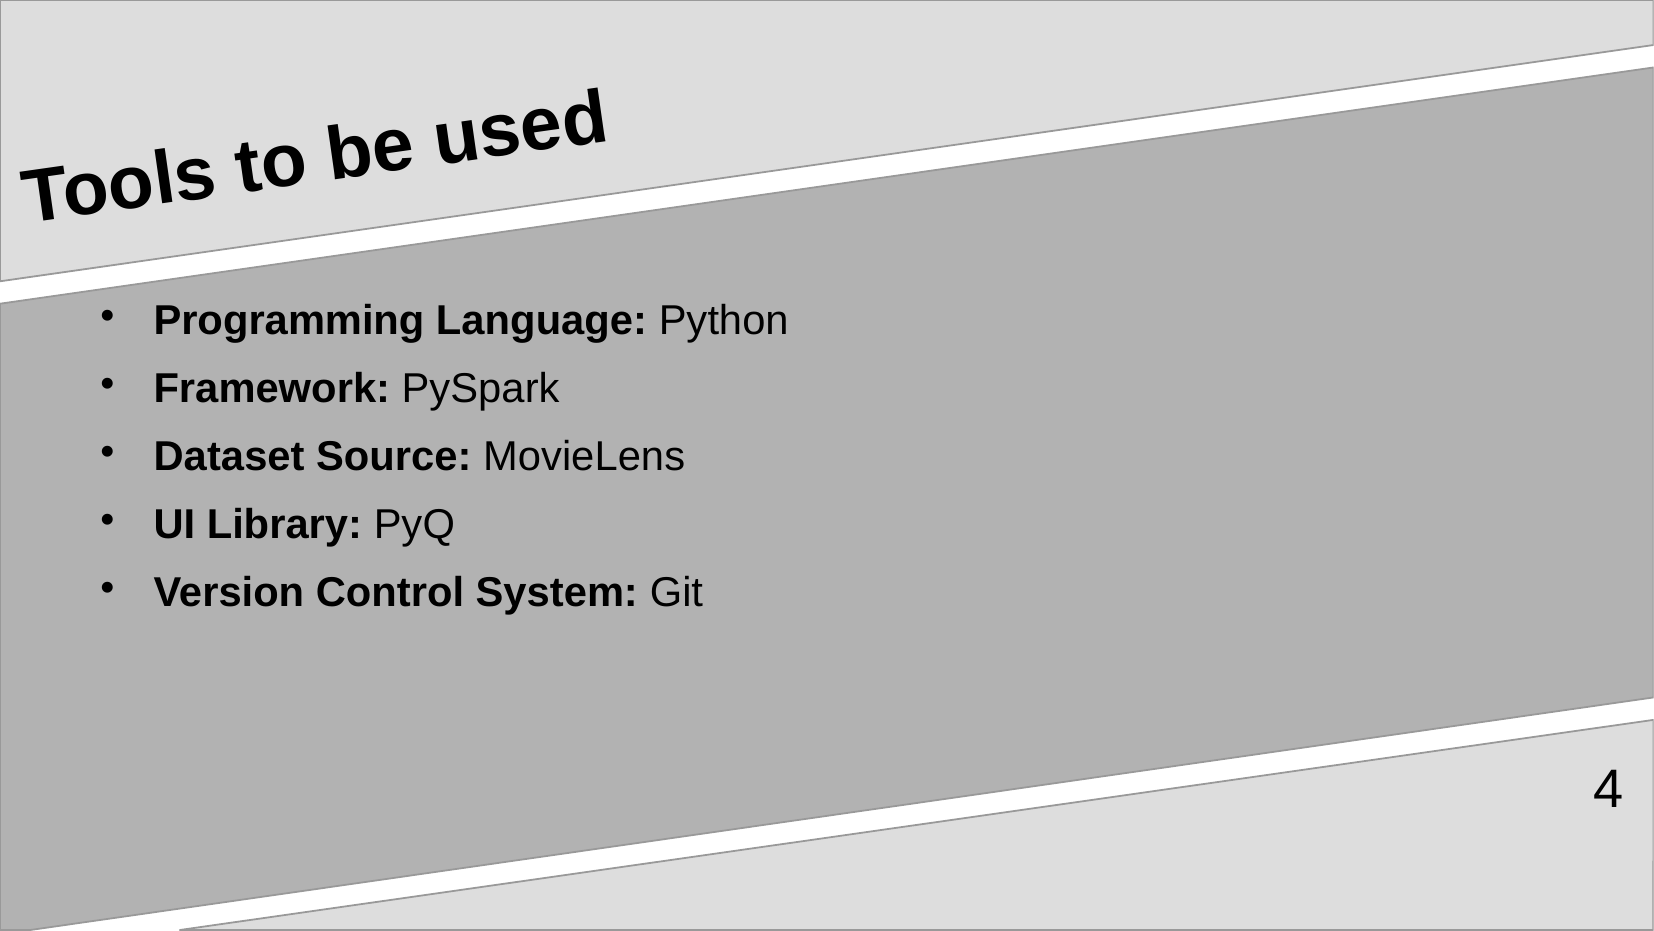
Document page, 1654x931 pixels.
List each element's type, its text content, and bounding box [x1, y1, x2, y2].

slide_number 4 [1210, 752, 1624, 818]
title Tools to be used [11, 0, 1496, 272]
list Programming Language: Python Framework: PySpark Dataset Source: MovieLens UI Library: PyQ Version Control System: Git [82, 292, 1538, 833]
